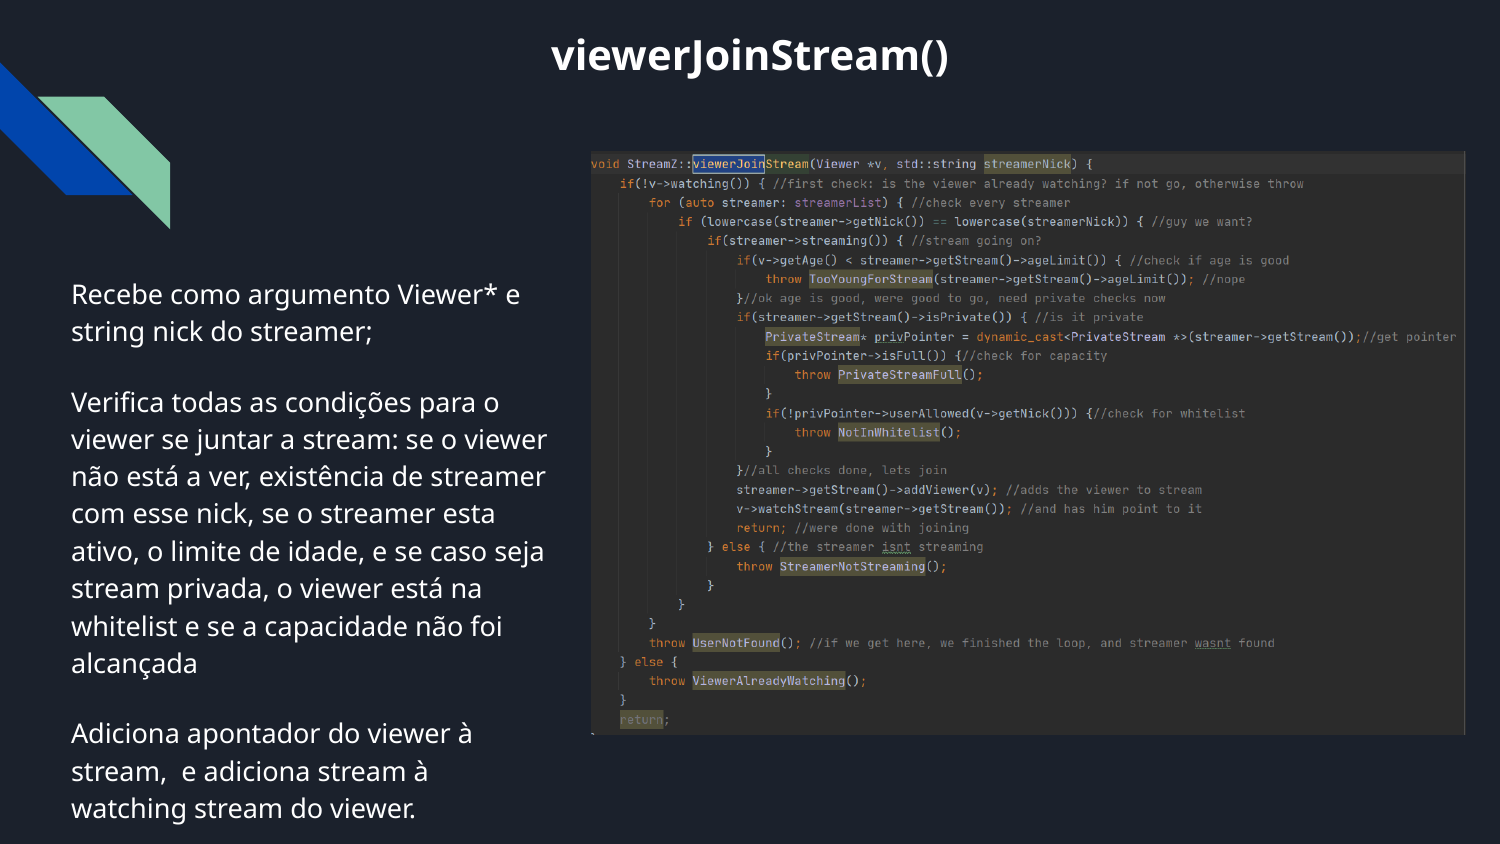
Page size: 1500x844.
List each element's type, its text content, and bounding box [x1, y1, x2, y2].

list Recebe como argumento Viewer* e string nick do streamer; Verifica todas as condições para o viewer se juntar a stream: se o viewer não está a ver, existência de streamer com esse nick, se o streamer esta ativo, o limite de idade, e se caso seja stream privada, o viewer está na whitelist e se a capacidade não foi alcançada Adiciona apontador do viewer à stream, e adiciona stream à watching stream do viewer. [56, 257, 564, 735]
picture [590, 151, 1467, 735]
title viewerJoinStream() [183, 13, 1317, 179]
